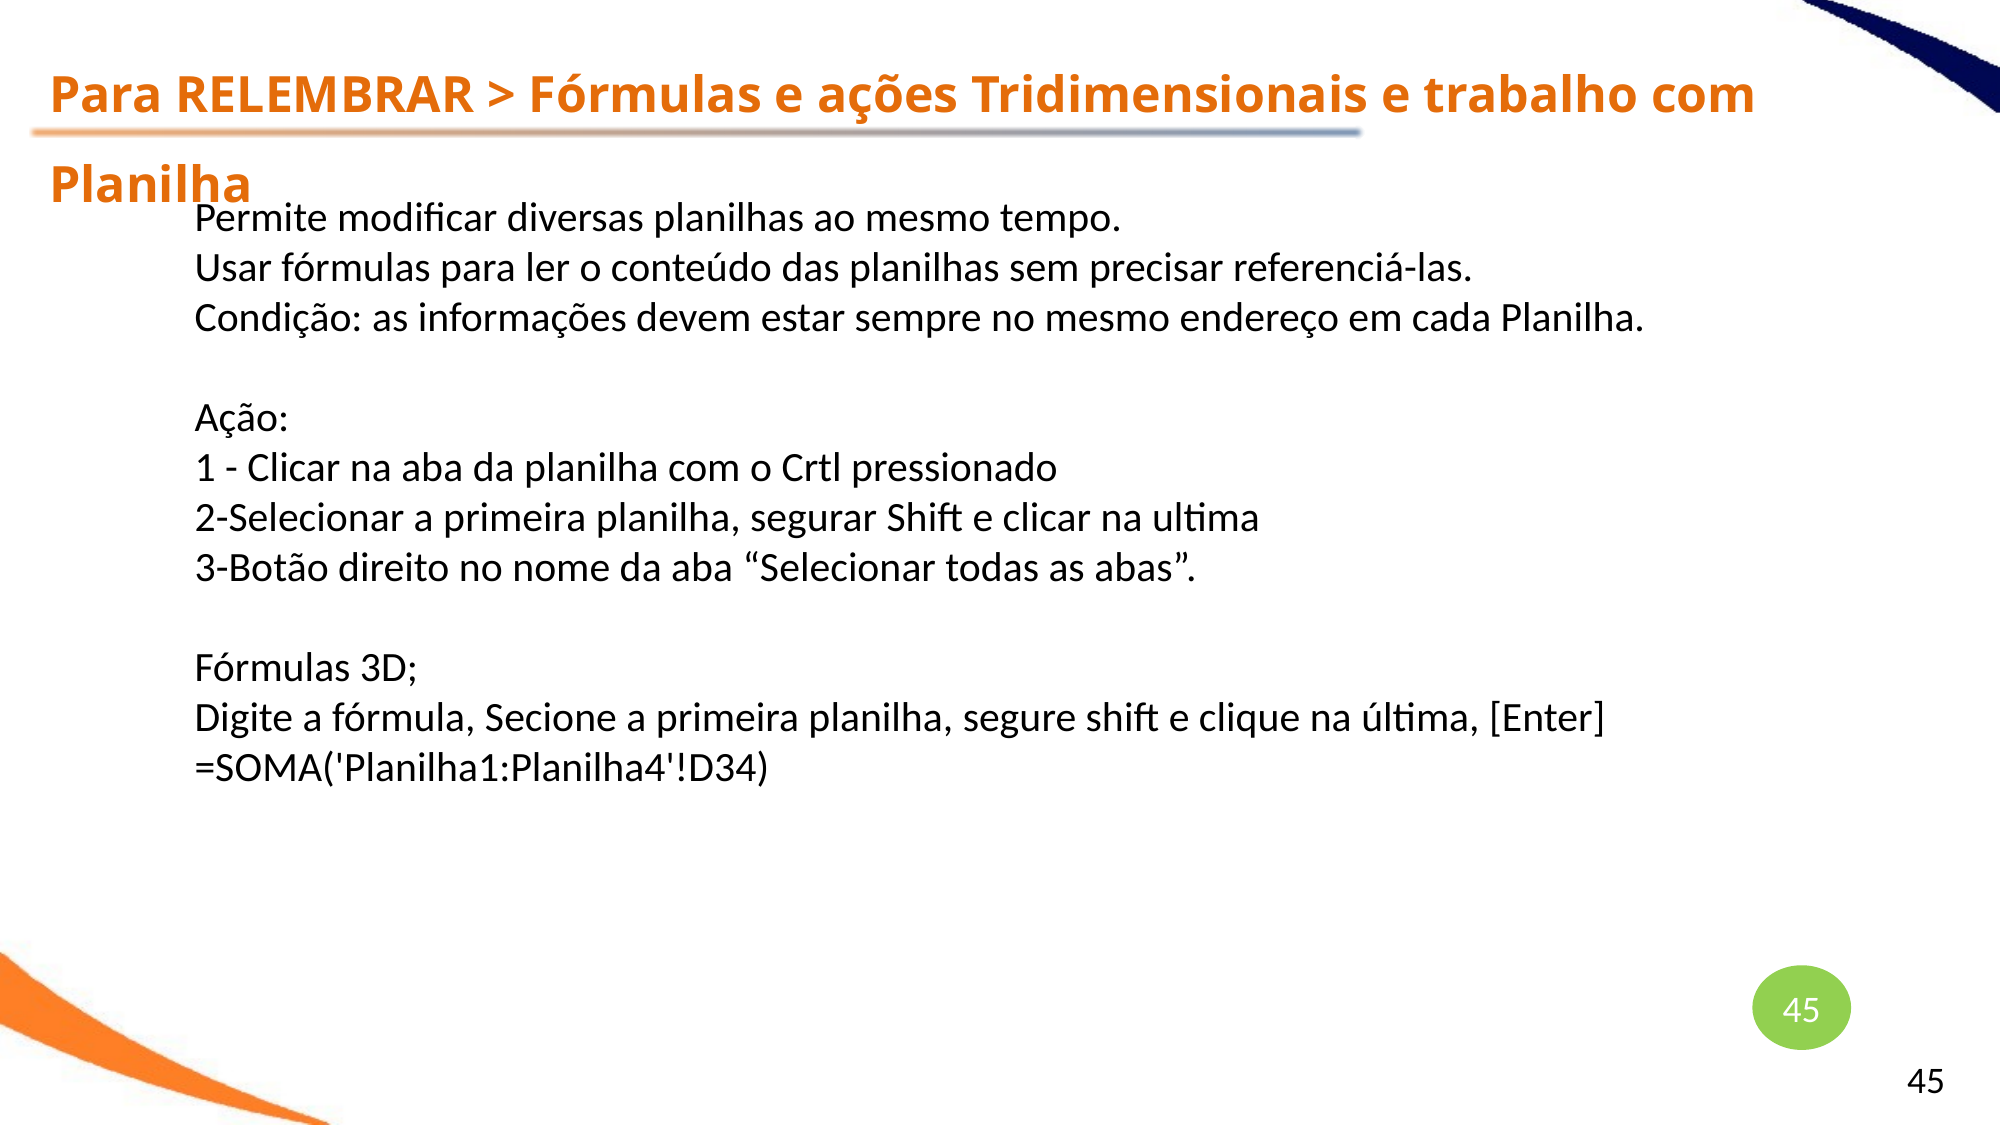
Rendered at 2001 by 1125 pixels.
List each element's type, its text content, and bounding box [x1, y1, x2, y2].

subtitle Permite modificar diversas planilhas ao mesmo tempo. Usar fórmulas para ler o conteúdo das planilhas sem precisar referenciá-las. Condição: as informações devem estar sempre no mesmo endereço em cada Planilha. Ação: 1 - Clicar na aba da planilha com o Crtl pressionado 2-Selecionar a primeira planilha, segurar Shift e clicar na ultima 3-Botão direito no nome da aba “Selecionar todas as abas”. Fórmulas 3D; Digite a fórmula, Secione a primeira planilha, segure shift e clique na última, [Enter] =SOMA('Planilha1:Planilha4'!D34) [179, 132, 1815, 1034]
text_box 45 [1750, 963, 1854, 1053]
picture [0, 0, 2000, 1125]
